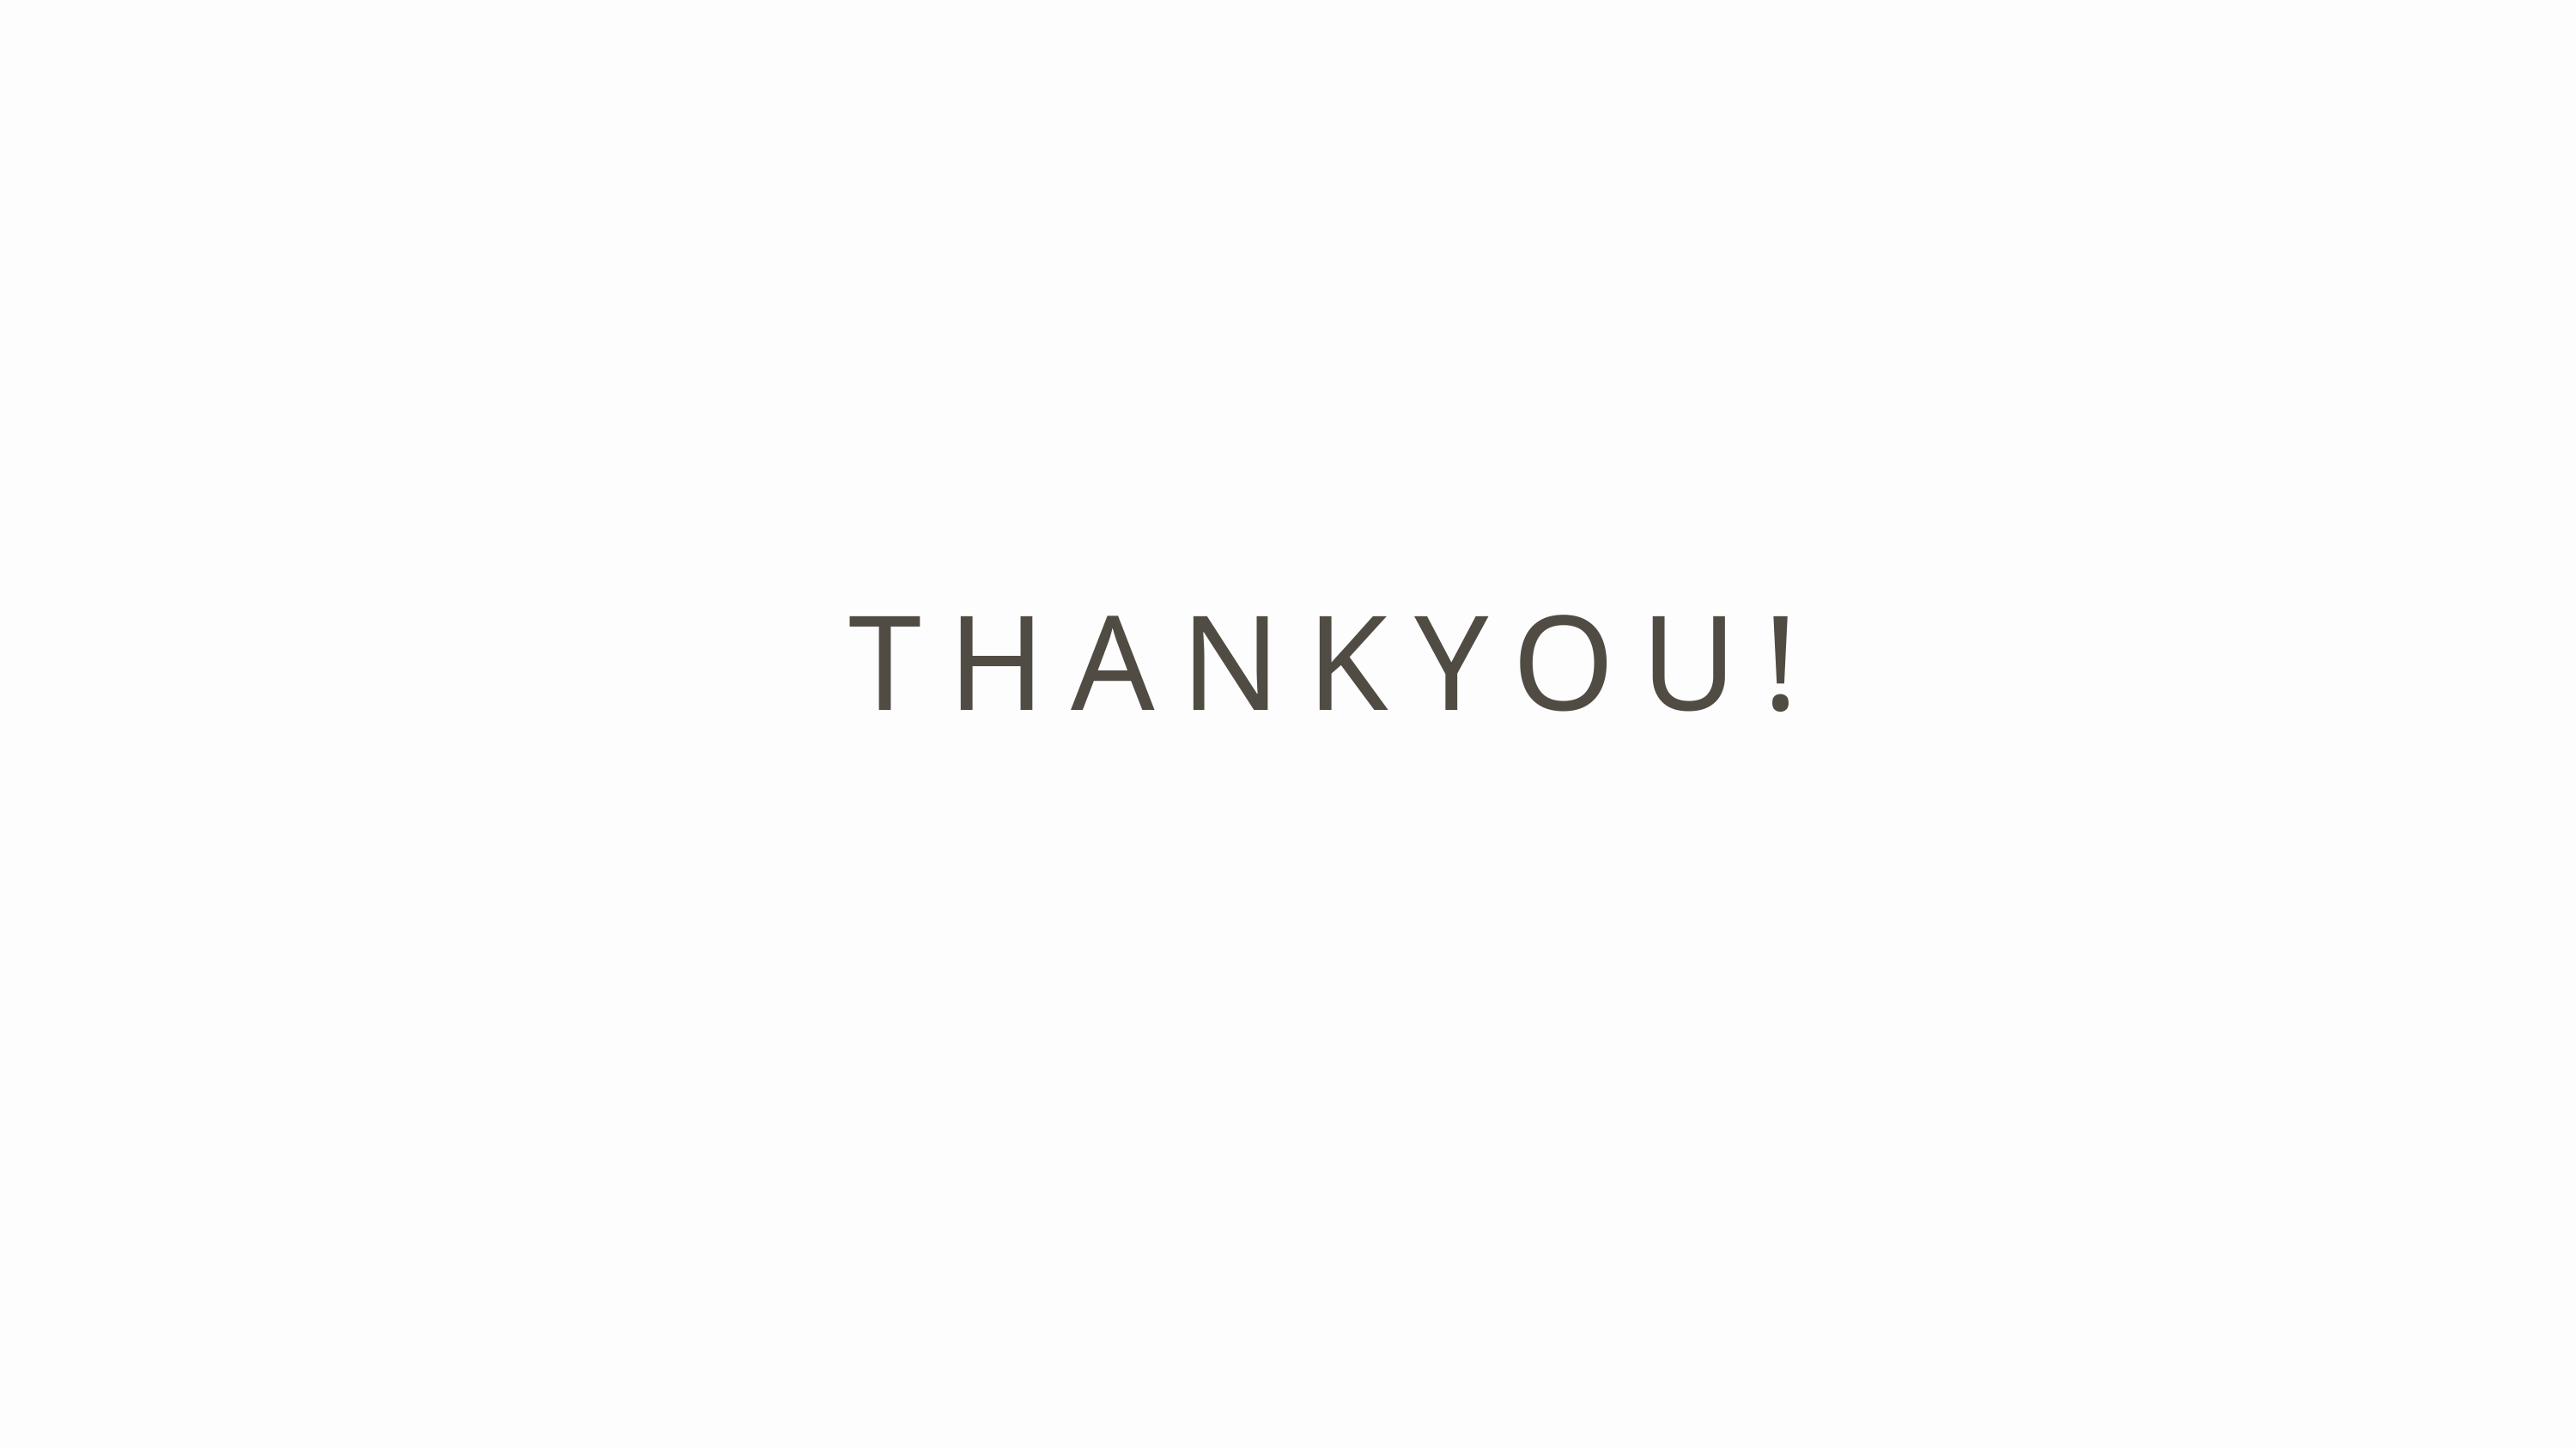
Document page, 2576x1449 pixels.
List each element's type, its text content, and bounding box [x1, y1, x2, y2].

text_box THANKYOU! [611, 552, 2038, 737]
